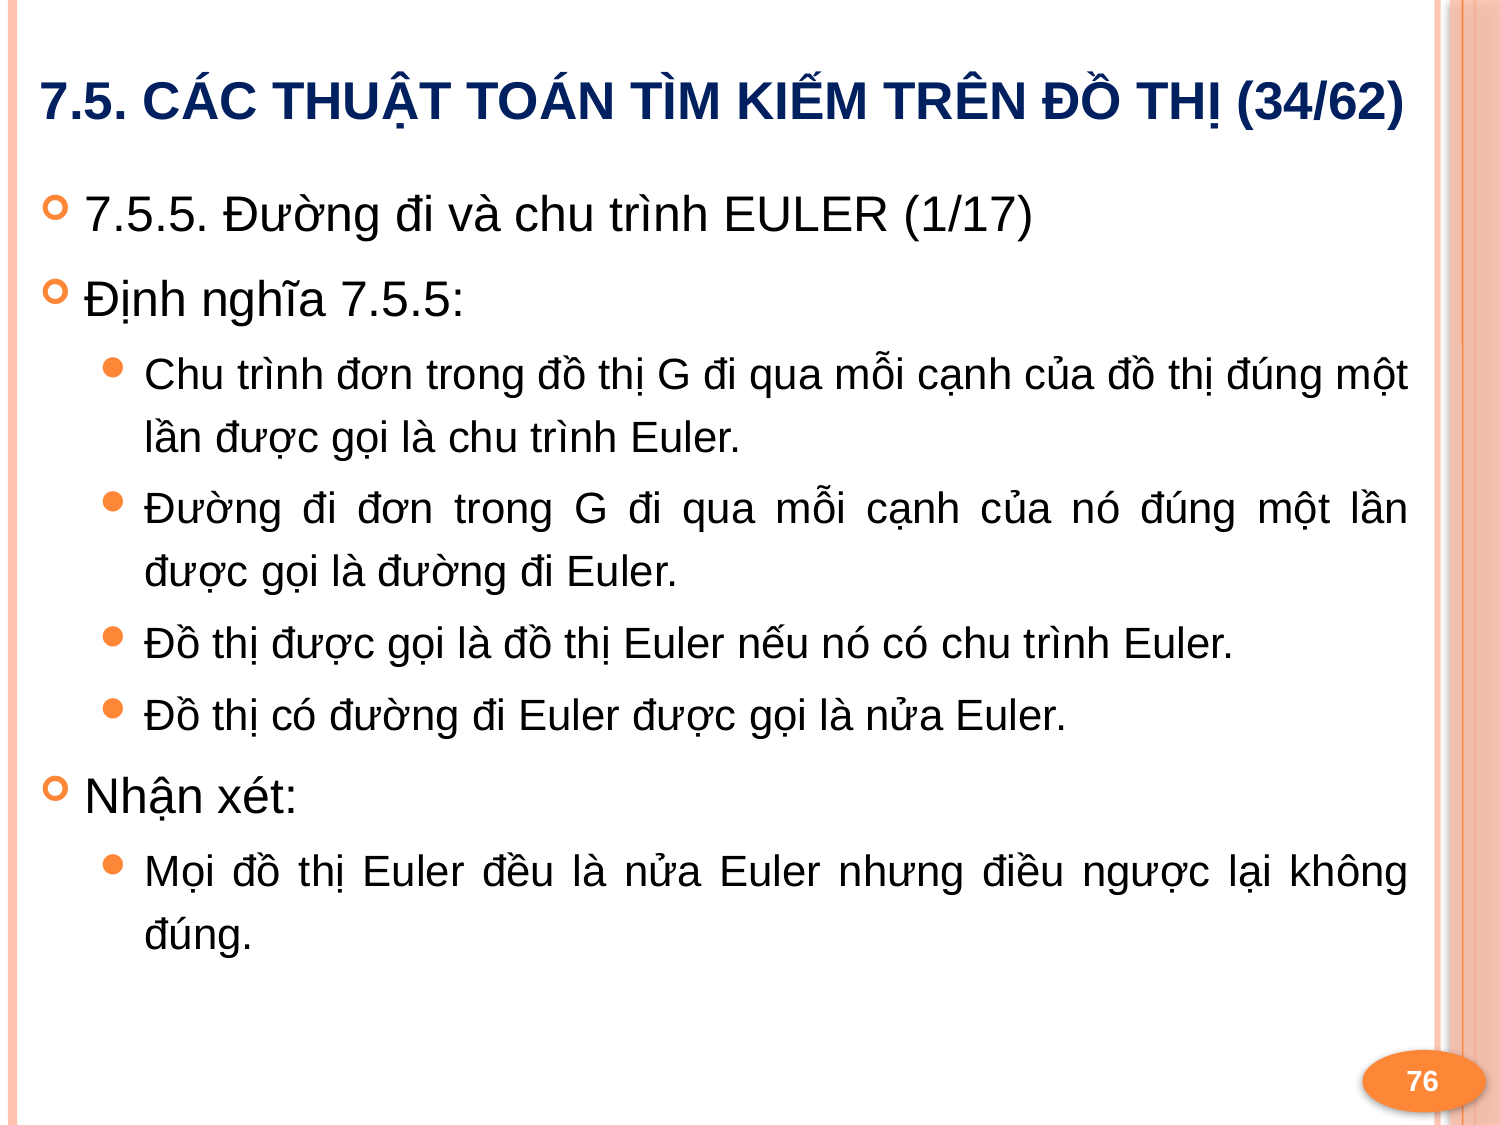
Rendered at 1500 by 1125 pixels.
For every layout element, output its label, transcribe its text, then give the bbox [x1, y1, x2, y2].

list 7.5.5. Đường đi và chu trình EULER (1/17) Định nghĩa 7.5.5: Chu trình đơn trong đồ thị G đi qua mỗi cạnh của đồ thị đúng một lần được gọi là chu trình Euler. Đường đi đơn trong G đi qua mỗi cạnh của nó đúng một lần được gọi là đường đi Euler. Đồ thị được gọi là đồ thị Euler nếu nó có chu trình Euler. Đồ thị có đường đi Euler được gọi là nửa Euler. Nhận xét: Mọi đồ thị Euler đều là nửa Euler nhưng điều ngược lại không đúng. [24, 162, 1425, 1062]
title 7.5. Các thuật toán tìm kiếm trên đồ thị (34/62) [24, 45, 1425, 138]
slide_number 76 [1350, 1036, 1496, 1122]
